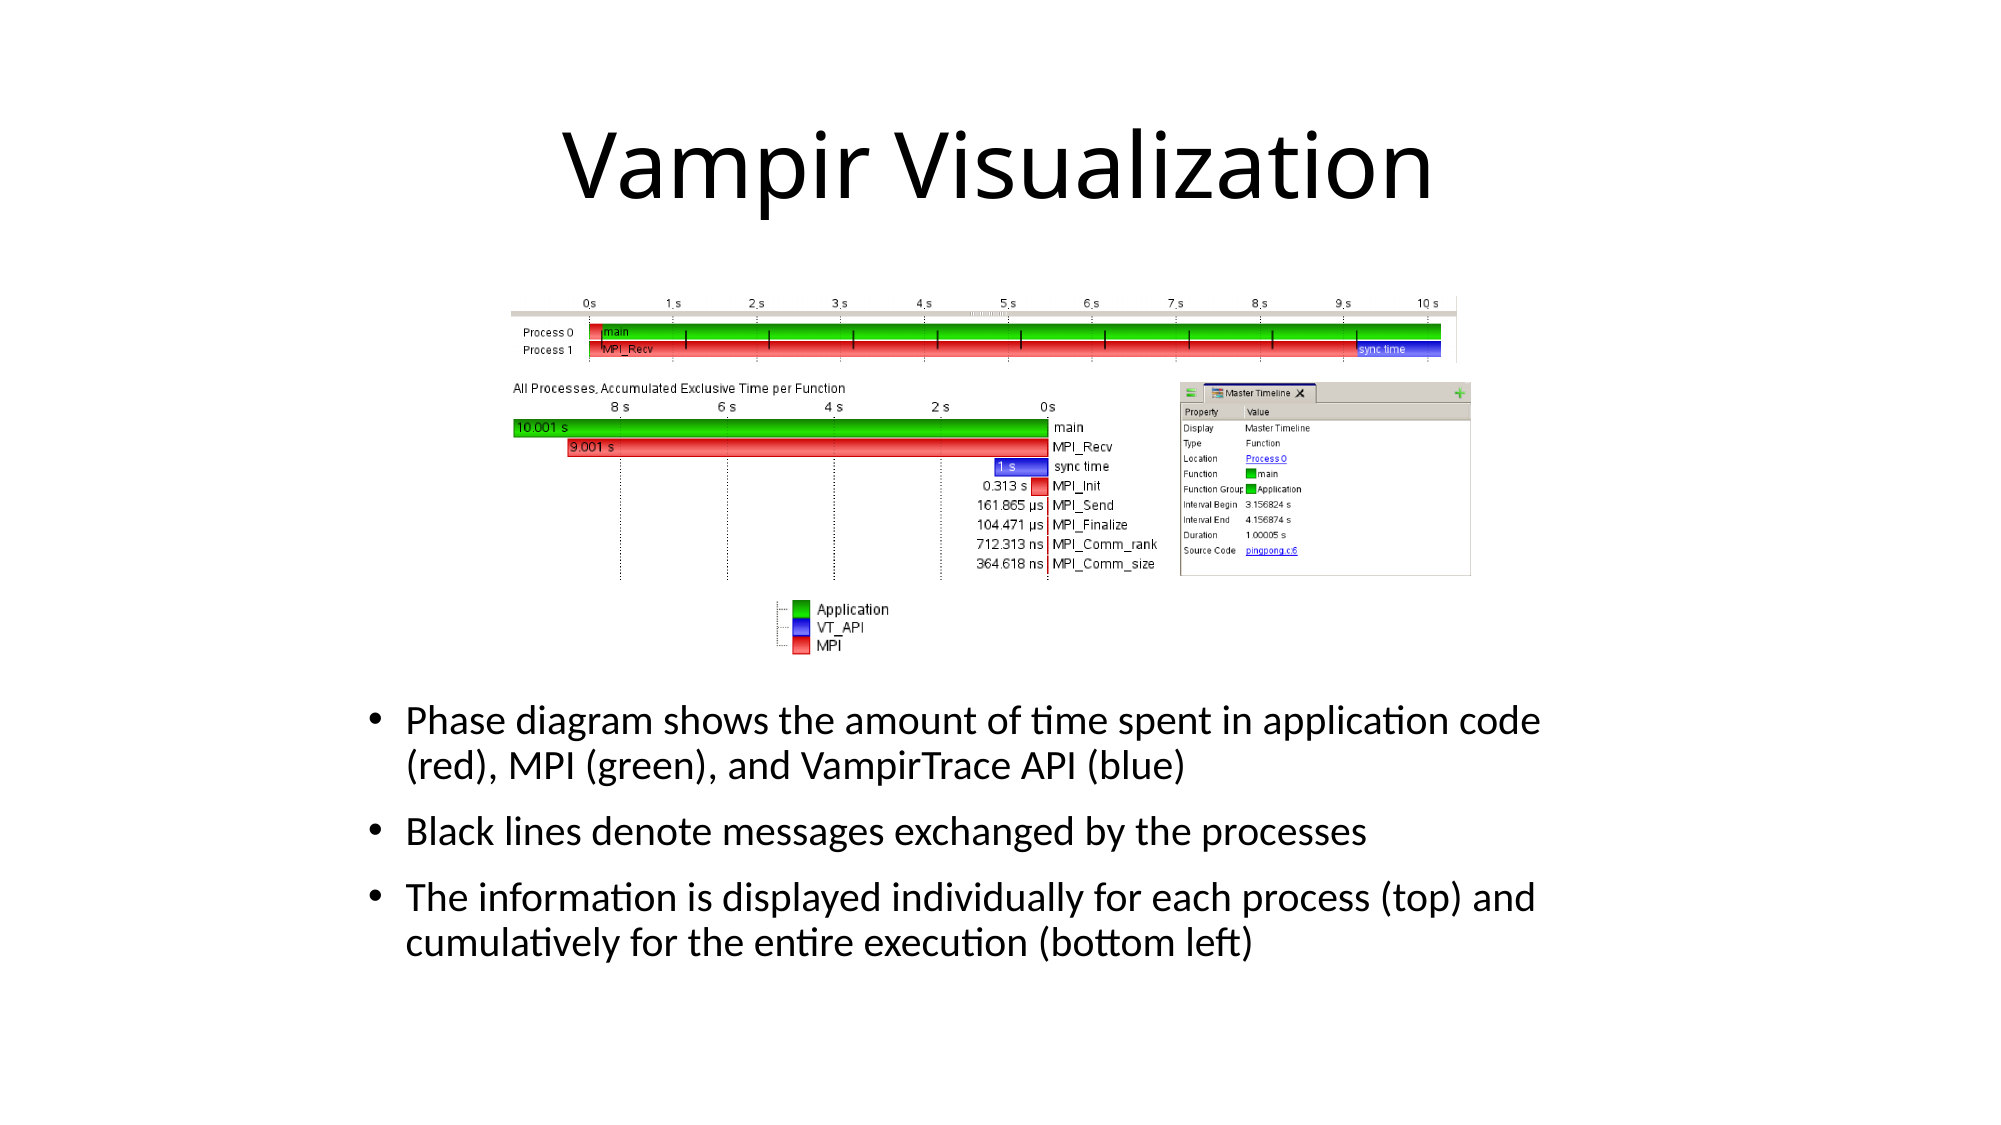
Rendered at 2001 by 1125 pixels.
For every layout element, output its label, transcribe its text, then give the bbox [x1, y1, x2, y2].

title Vampir Visualization [137, 59, 1863, 278]
list Phase diagram shows the amount of time spent in application code (red), MPI (green), and VampirTrace API (blue) Black lines denote messages exchanged by the processes The information is displayed individually for each process (top) and cumulatively for the entire execution (bottom left) [353, 691, 1647, 1032]
picture [498, 249, 1502, 725]
